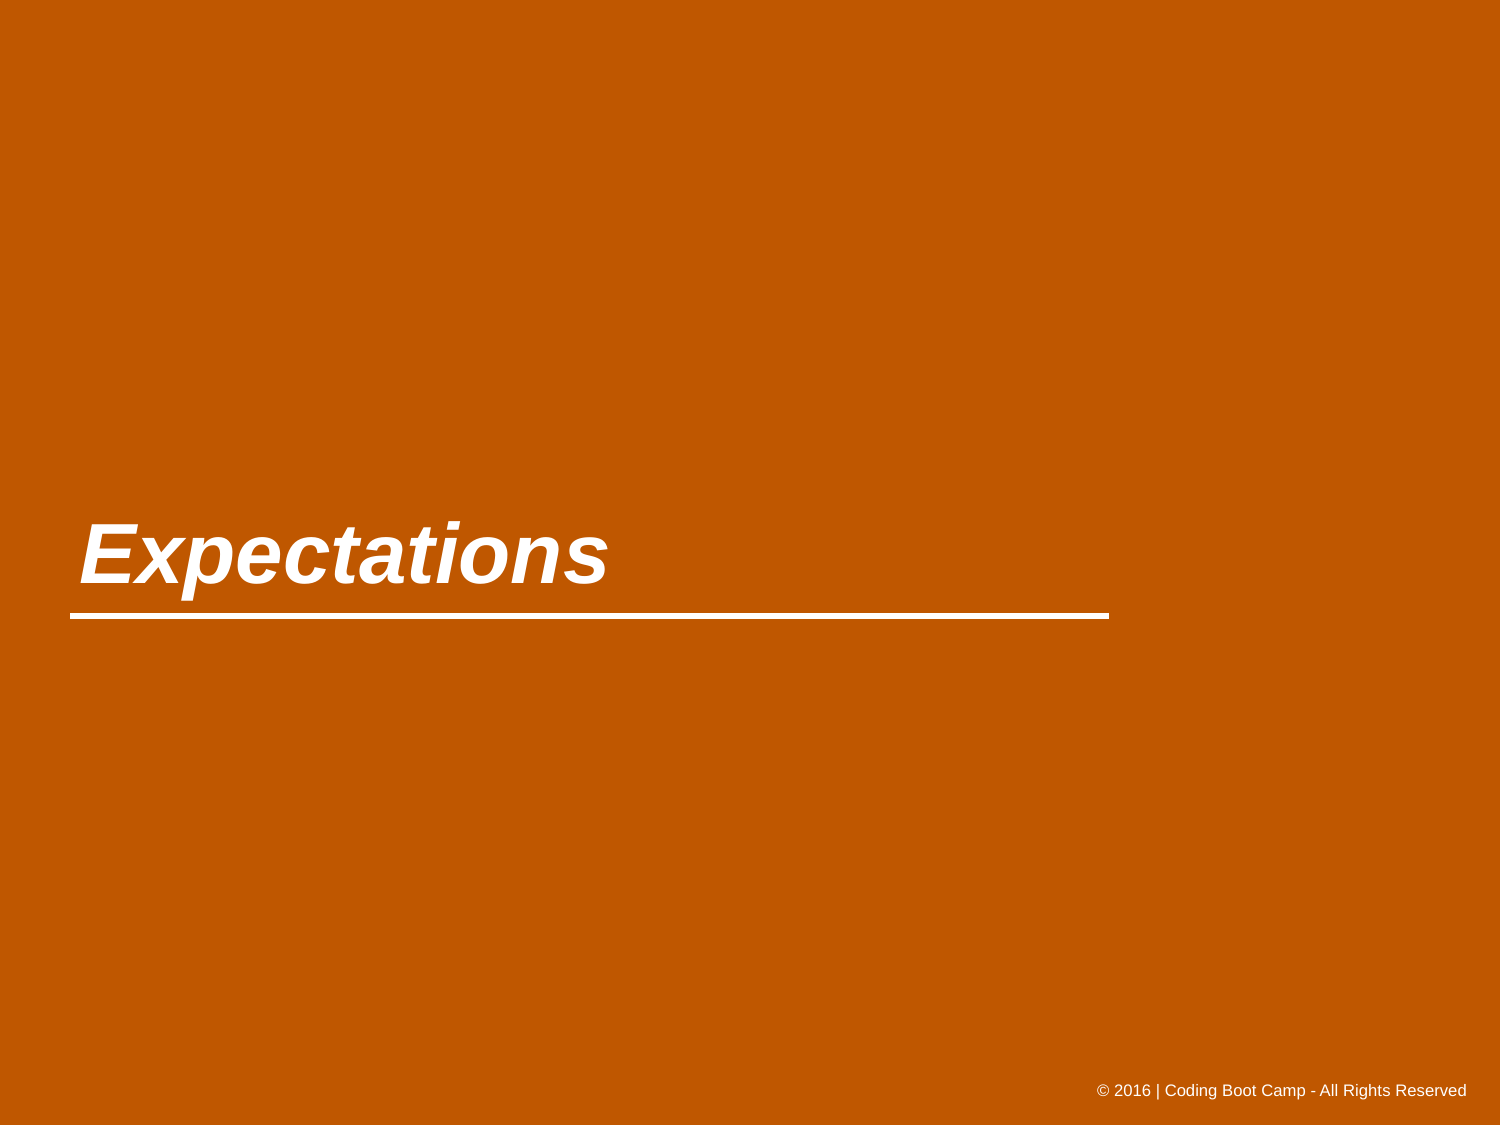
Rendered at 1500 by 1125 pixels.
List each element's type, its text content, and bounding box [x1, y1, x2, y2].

title Expectations [64, 484, 1415, 628]
